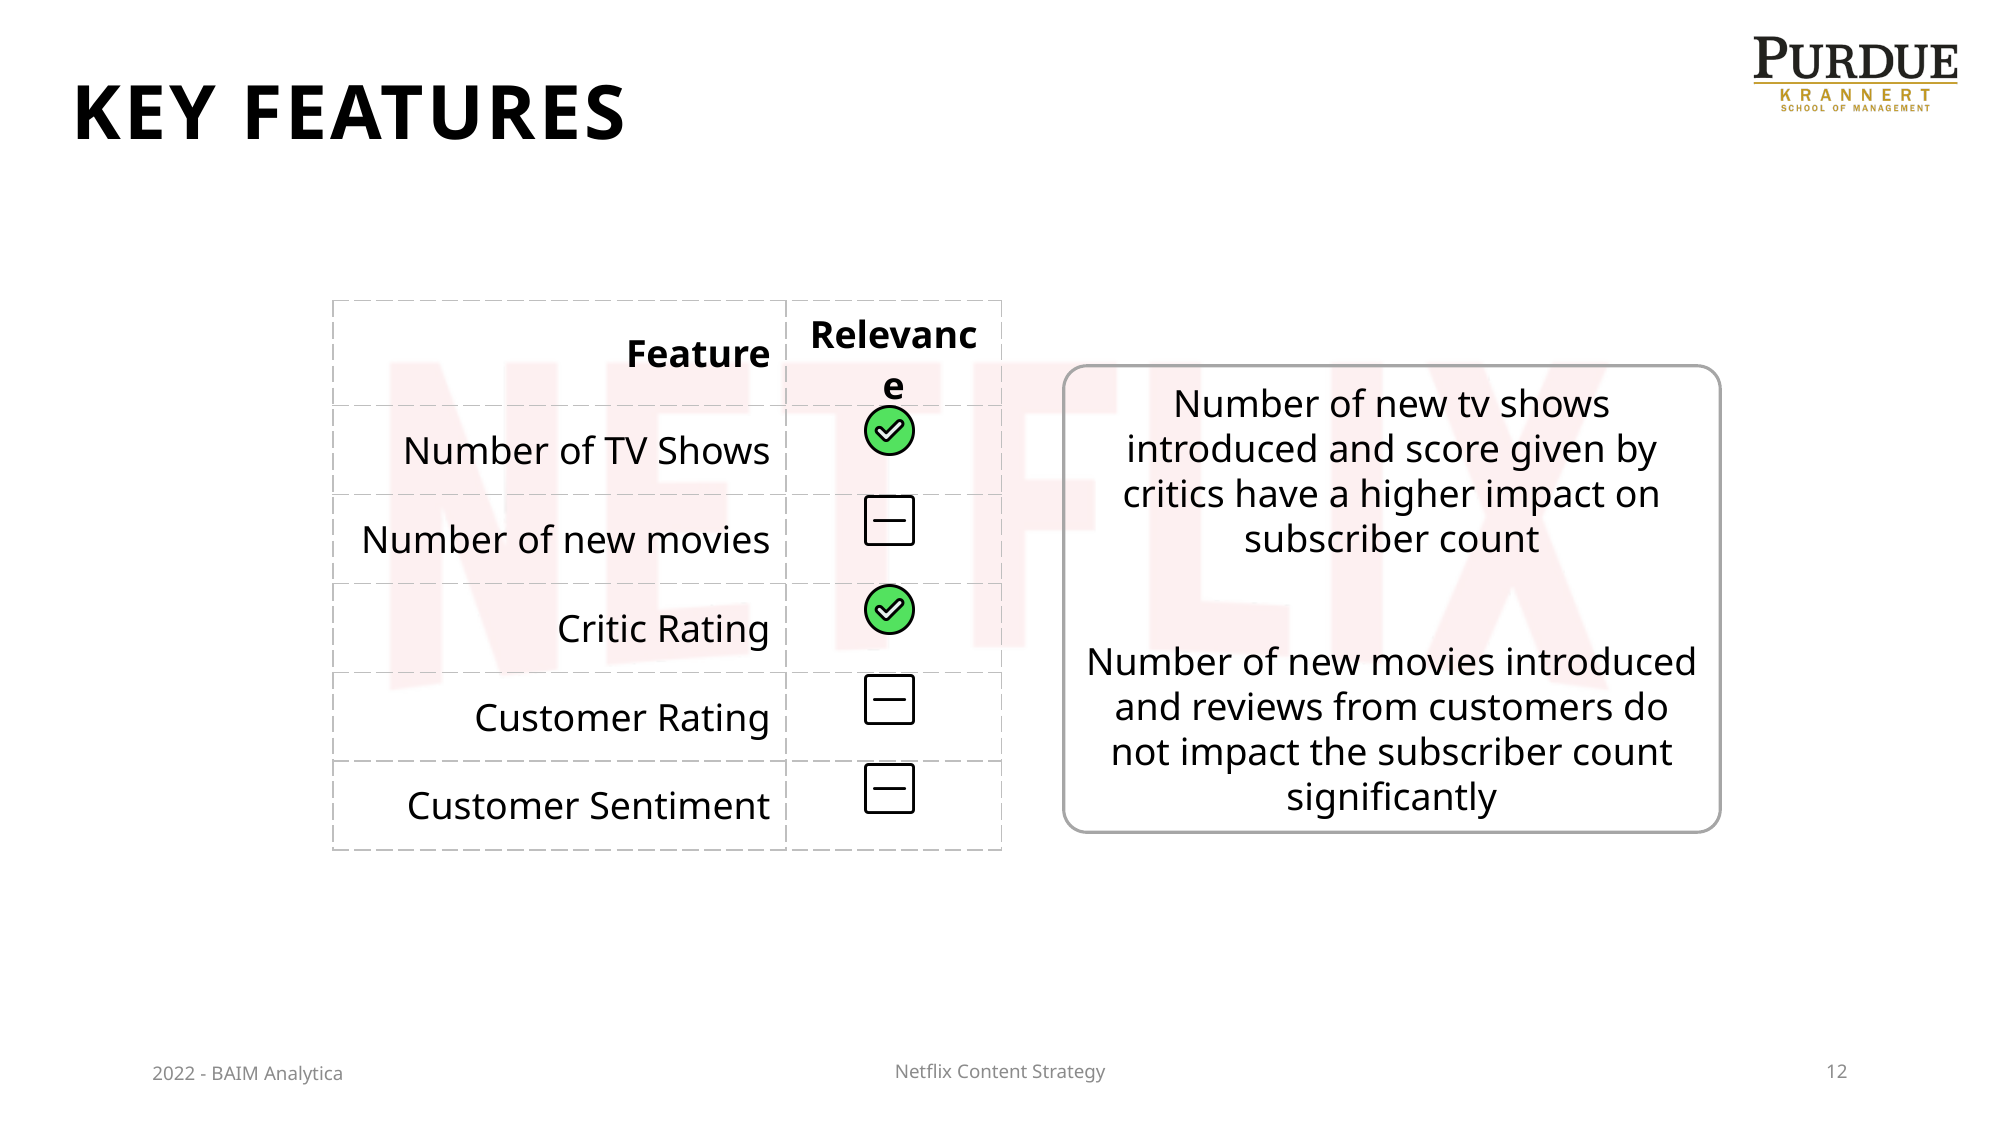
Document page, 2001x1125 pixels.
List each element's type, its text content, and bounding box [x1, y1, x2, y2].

table_cell [786, 495, 1002, 583]
picture [864, 584, 915, 635]
title KEY FEATURES [56, 62, 1438, 168]
table_cell Customer Sentiment [333, 761, 786, 850]
footer Netflix Content Strategy [662, 1042, 1338, 1103]
table_cell Customer Rating [333, 672, 786, 761]
table_cell Number of TV Shows [333, 406, 786, 495]
picture [864, 495, 915, 546]
table_header Feature [333, 301, 786, 406]
table_cell [786, 583, 1002, 672]
table_cell Number of new movies [333, 495, 786, 583]
text_box Number of new tv shows introduced and score given by critics have a higher impact on subscriber count Number of new movies introduced and reviews from customers do not impact the subscriber count significantly [1063, 365, 1721, 833]
table_cell Critic Rating [333, 583, 786, 672]
slide_number 12 [1412, 1042, 1863, 1103]
table_header Relevance [786, 301, 1002, 406]
picture [864, 674, 915, 725]
picture [1747, 41, 1797, 129]
table_cell [786, 761, 1002, 850]
slide_number 2022 - BAIM Analytica [137, 1042, 588, 1103]
table_cell [786, 406, 1002, 495]
picture [864, 405, 915, 456]
picture [864, 763, 915, 814]
table_cell [786, 672, 1002, 761]
